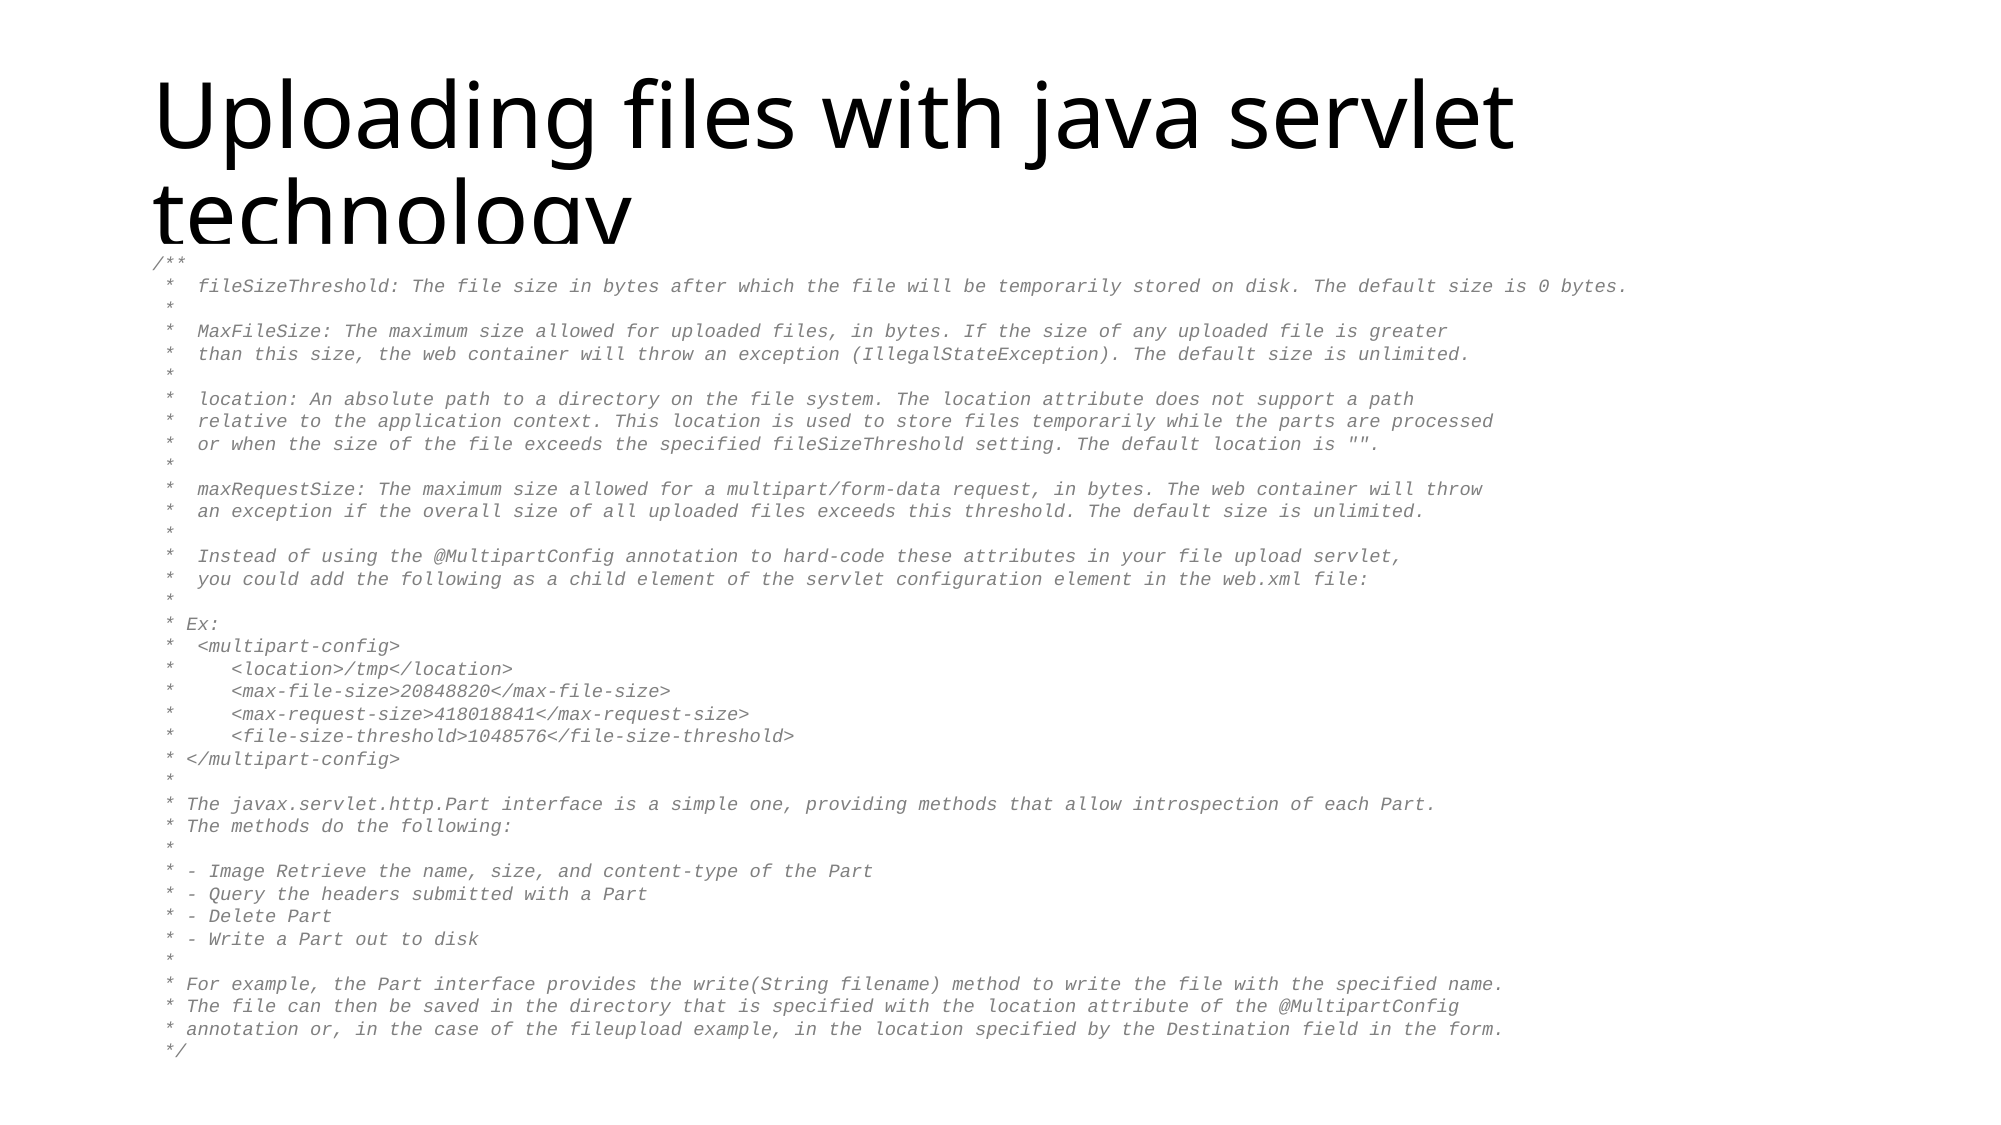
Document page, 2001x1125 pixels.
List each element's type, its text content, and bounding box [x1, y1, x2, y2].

list /** * fileSizeThreshold: The file size in bytes after which the file will be temporarily stored on disk. The default size is 0 bytes. * * MaxFileSize: The maximum size allowed for uploaded files, in bytes. If the size of any uploaded file is greater * than this size, the web container will throw an exception (IllegalStateException). The default size is unlimited. * * location: An absolute path to a directory on the file system. The location attribute does not support a path * relative to the application context. This location is used to store files temporarily while the parts are processed * or when the size of the file exceeds the specified fileSizeThreshold setting. The default location is "". * * maxRequestSize: The maximum size allowed for a multipart/form-data request, in bytes. The web container will throw * an exception if the overall size of all uploaded files exceeds this threshold. The default size is unlimited. * * Instead of using the @MultipartConfig annotation to hard-code these attributes in your file upload servlet, * you could add the following as a child element of the servlet configuration element in the web.xml file: * * Ex: * <multipart-config> * <location>/tmp</location> * <max-file-size>20848820</max-file-size> * <max-request-size>418018841</max-request-size> * <file-size-threshold>1048576</file-size-threshold> * </multipart-config> * * The javax.servlet.http.Part interface is a simple one, providing methods that allow introspection of each Part. * The methods do the following: * * - Image Retrieve the name, size, and content-type of the Part * - Query the headers submitted with a Part * - Delete Part * - Write a Part out to disk * * For example, the Part interface provides the write(String filename) method to write the file with the specified name. * The file can then be saved in the directory that is specified with the location attribute of the @MultipartConfig * annotation or, in the case of the fileupload example, in the location specified by the Destination field in the form. */ [137, 243, 1863, 1069]
title Uploading files with java servlet technology [137, 59, 1863, 243]
